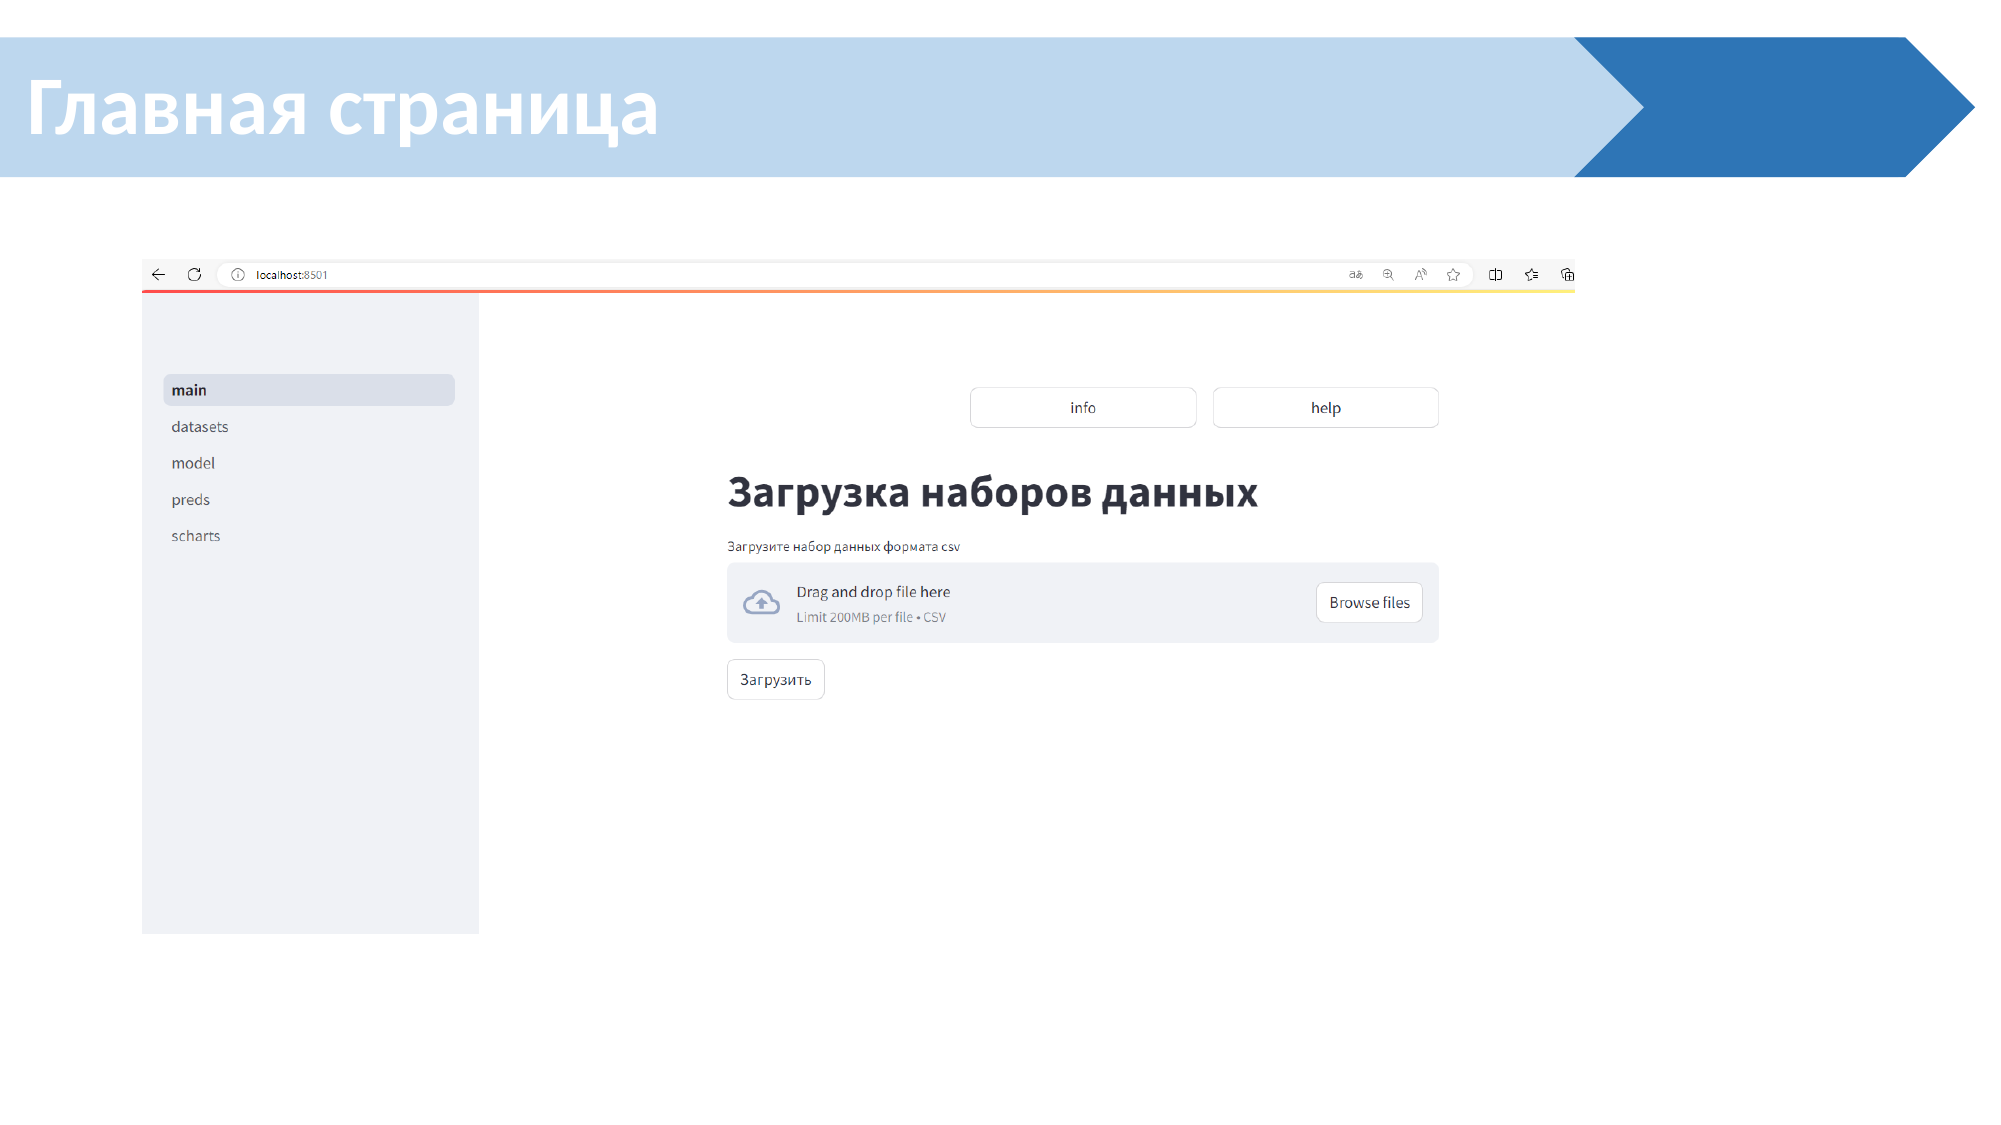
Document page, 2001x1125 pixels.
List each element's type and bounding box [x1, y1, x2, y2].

picture [142, 259, 1575, 934]
text_box [0, 37, 1976, 178]
